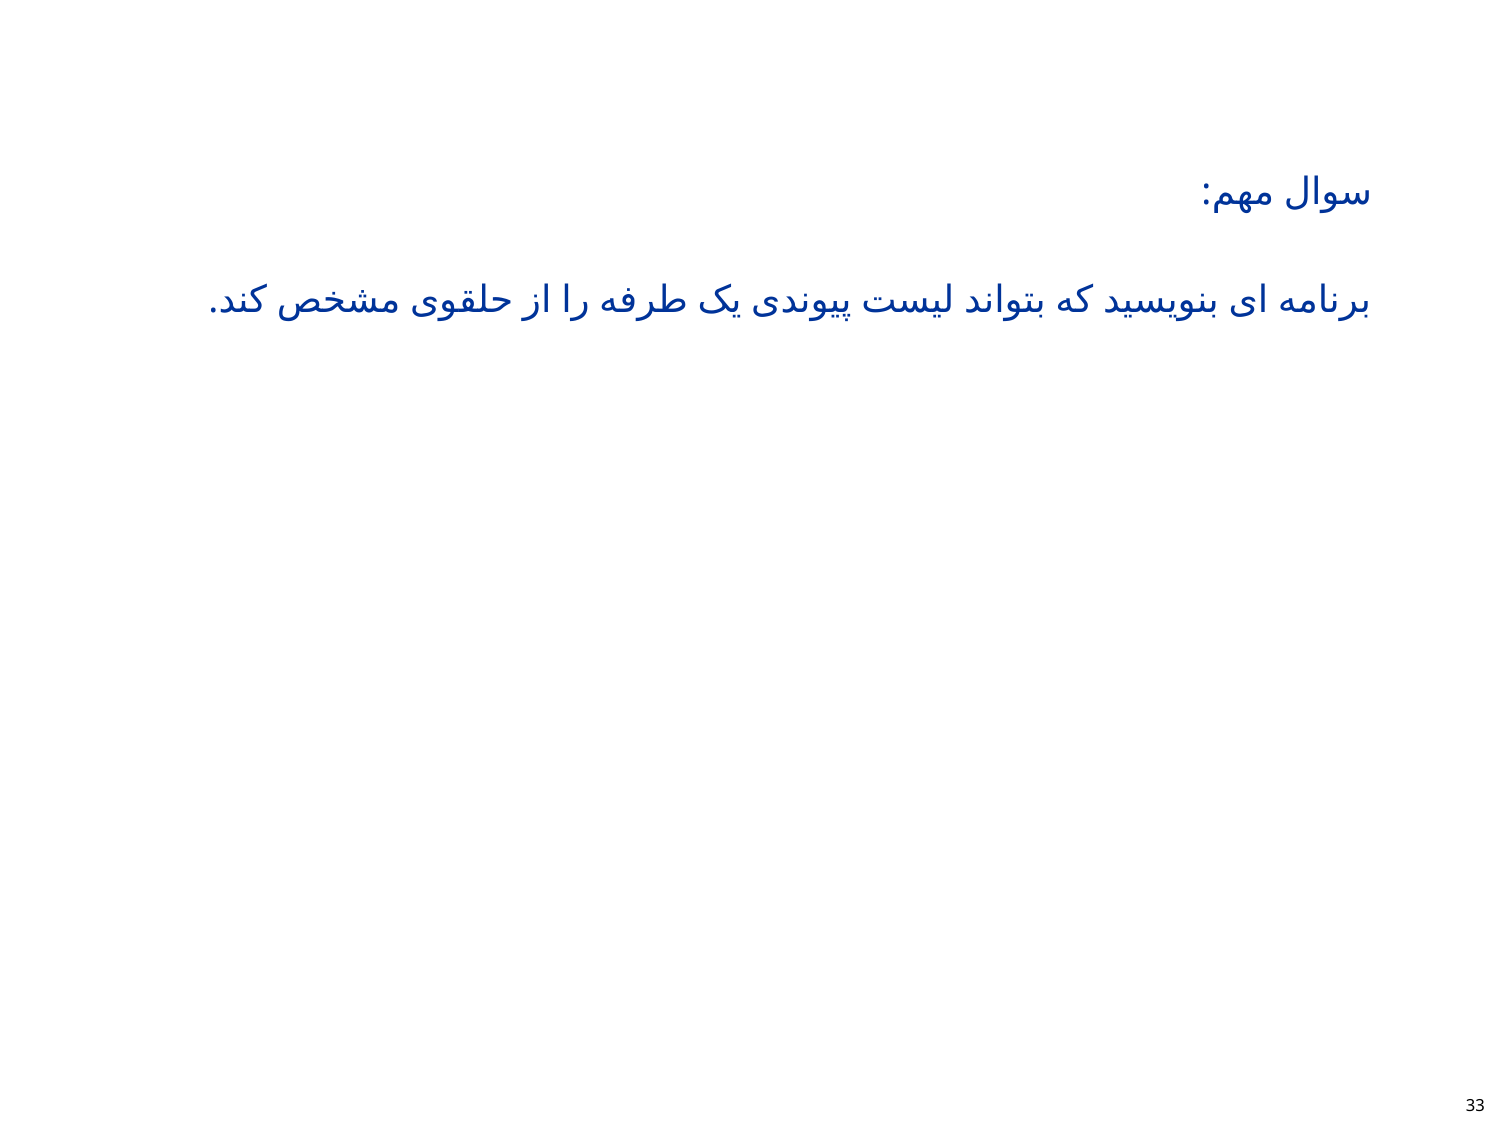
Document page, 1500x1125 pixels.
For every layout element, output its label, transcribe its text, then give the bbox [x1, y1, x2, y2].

slide_number 33 [1187, 1087, 1500, 1125]
list سوال مهم: برنامه ای بنویسید که بتواند لیست پیوندی یک طرفه را از حلقوی مشخص کند. [99, 149, 1388, 1038]
